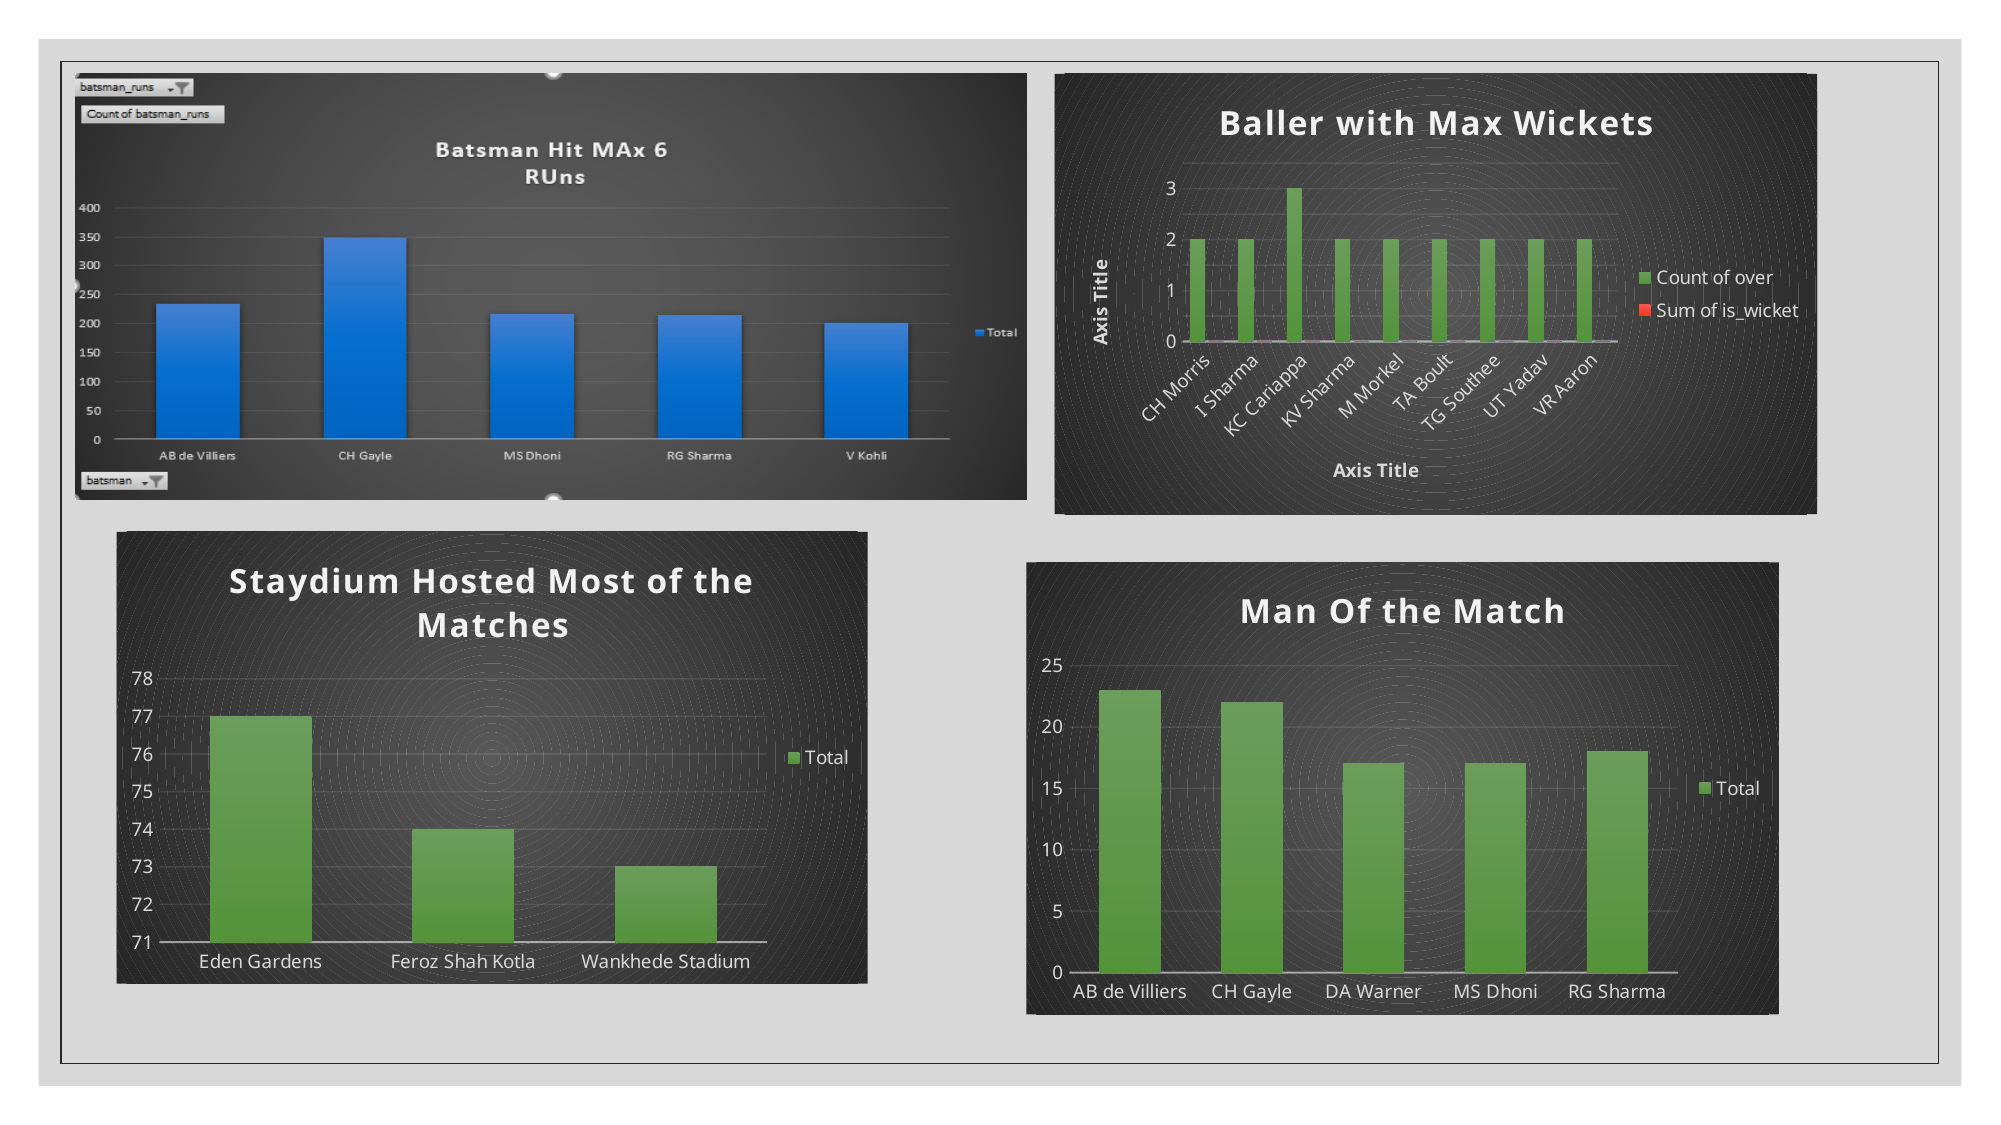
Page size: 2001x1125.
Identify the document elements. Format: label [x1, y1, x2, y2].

chart [1054, 73, 1818, 514]
picture [75, 73, 1027, 500]
chart [1026, 562, 1779, 1015]
chart [116, 531, 868, 984]
